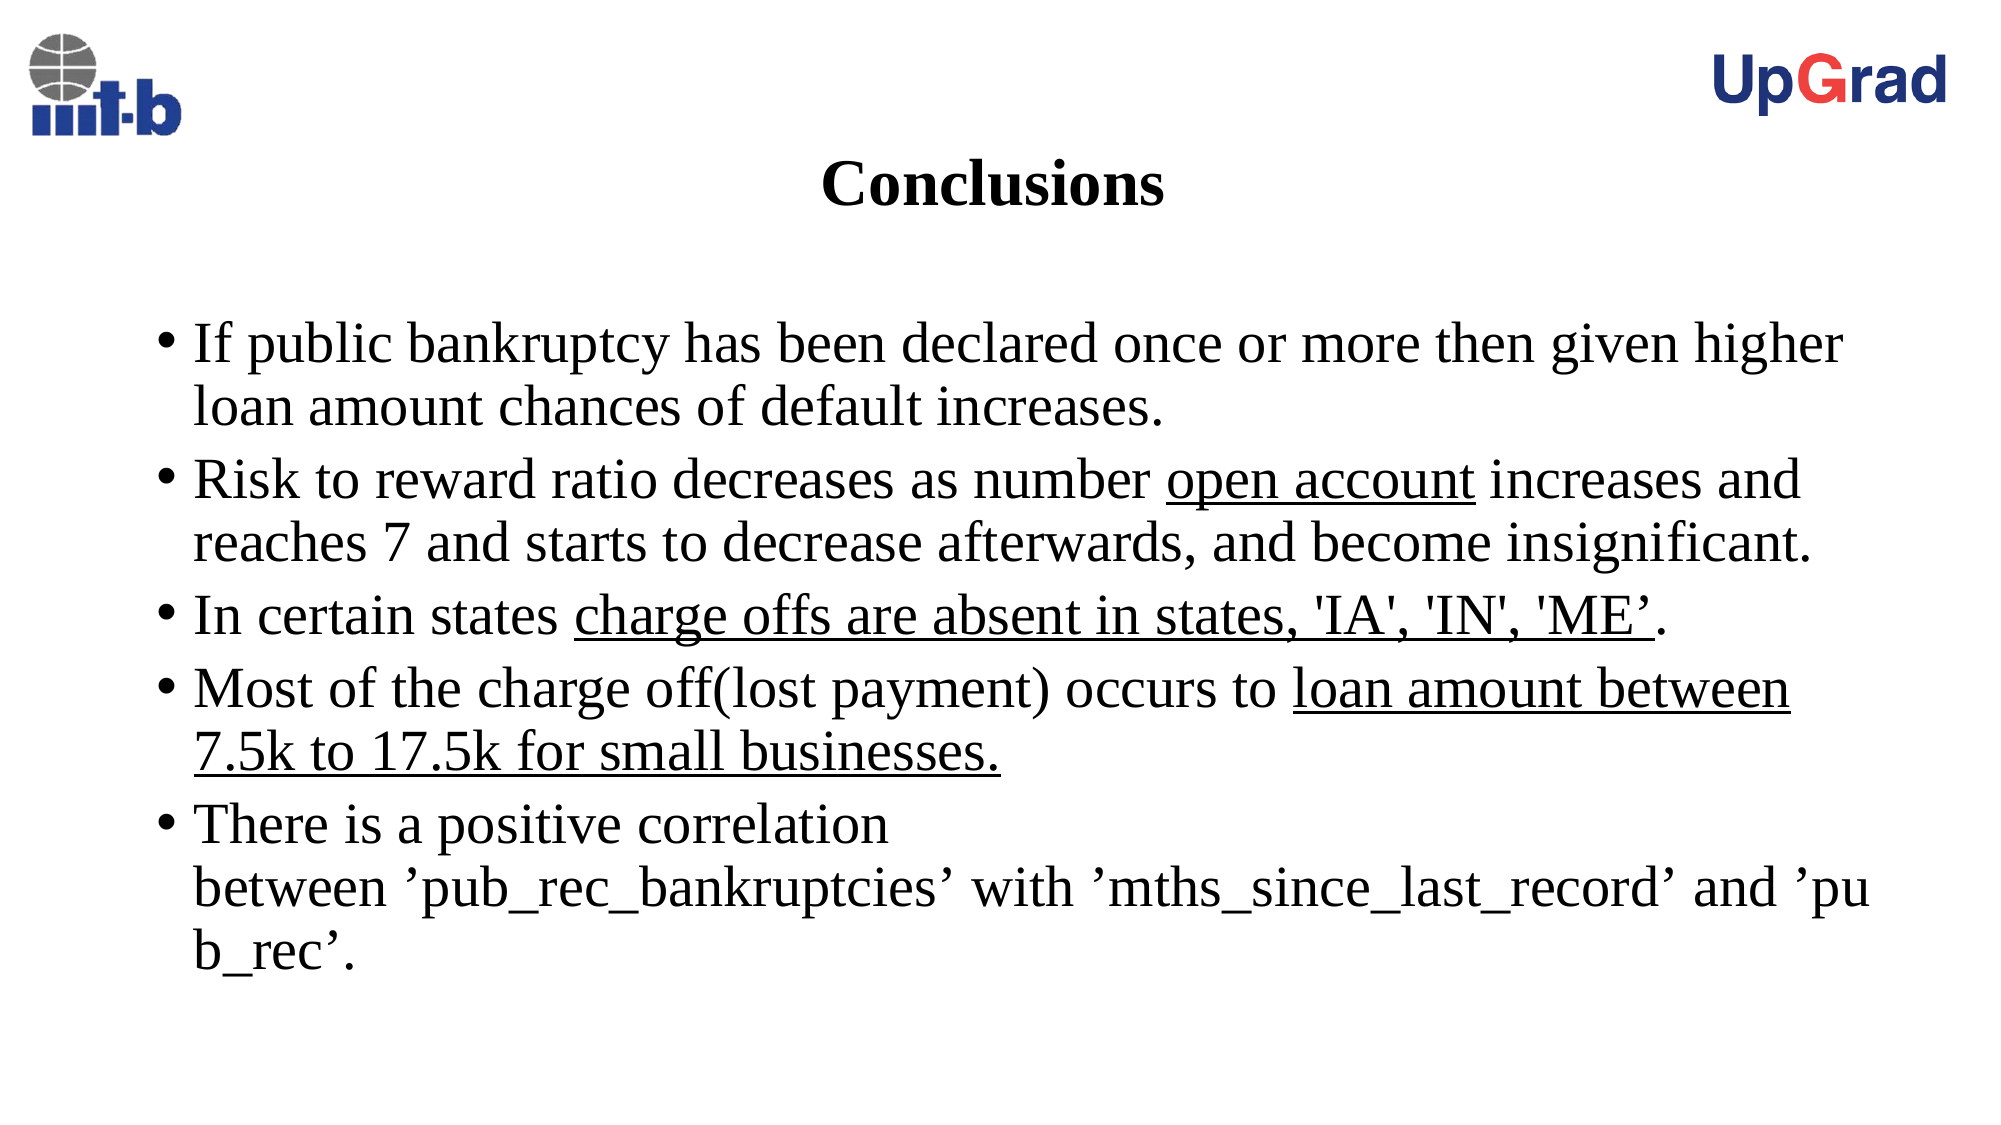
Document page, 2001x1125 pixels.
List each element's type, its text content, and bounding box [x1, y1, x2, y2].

picture [1714, 53, 1952, 116]
list If public bankruptcy has been declared once or more then given higher loan amount chances of default increases. Risk to reward ratio decreases as number open account increases and reaches 7 and starts to decrease afterwards, and become insignificant. In certain states charge offs are absent in states, 'IA', 'IN', 'ME’. Most of the charge off(lost payment) occurs to loan amount between 7.5k to 17.5k for small businesses. There is a positive correlation between ’pub_rec_bankruptcies’ with ’mths_since_last_record’ and ’pub_rec’. [66, 304, 1899, 1017]
title Conclusions [218, 108, 1747, 249]
picture [0, 29, 208, 163]
